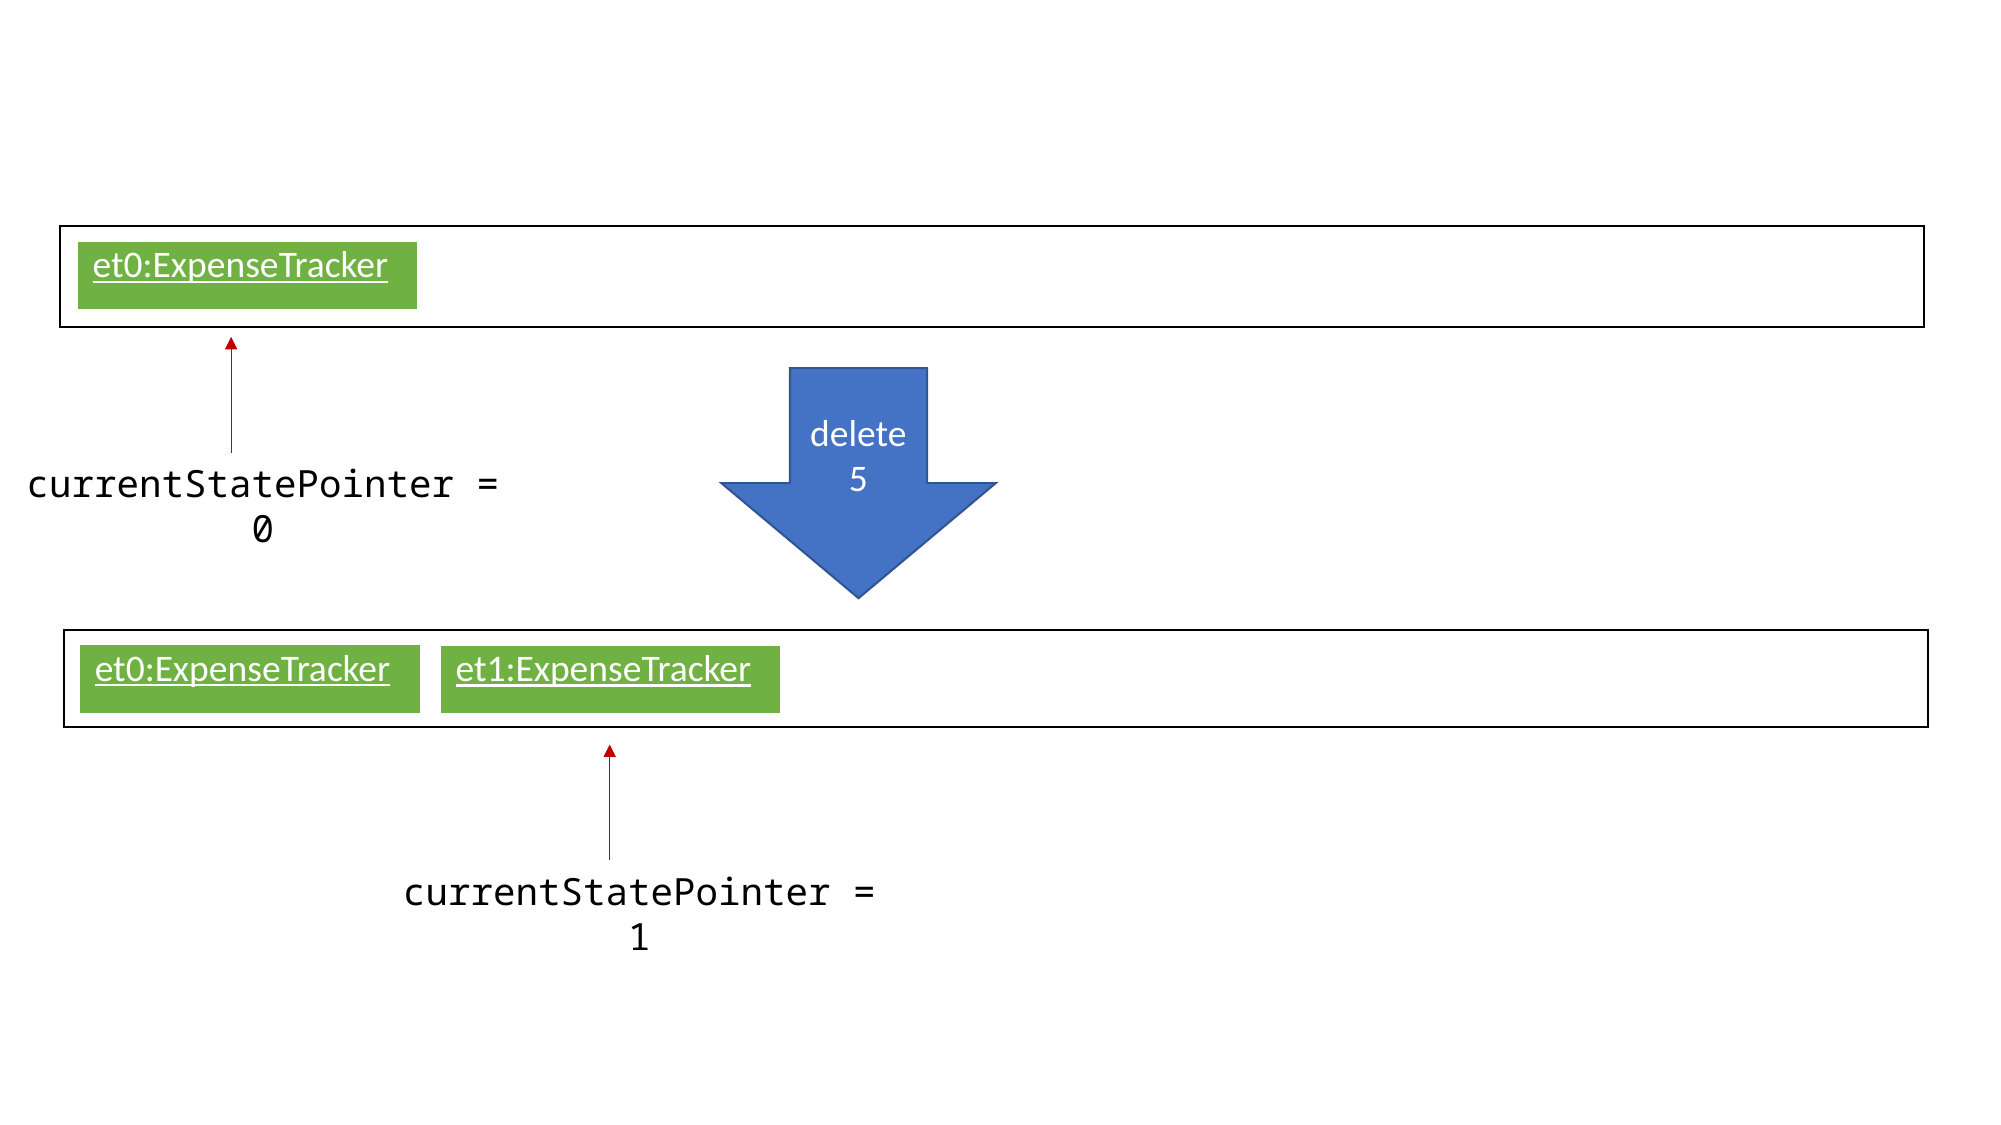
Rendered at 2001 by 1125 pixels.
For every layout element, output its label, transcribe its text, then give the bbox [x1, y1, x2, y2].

table_header et0:ExpenseTracker [80, 645, 420, 713]
text_box currentStatePointer = 1 [376, 860, 903, 966]
text_box [63, 629, 1929, 728]
table_header et1:ExpenseTracker [441, 646, 780, 713]
text_box delete 5 [718, 367, 999, 600]
text_box currentStatePointer = 0 [0, 452, 526, 558]
text_box [59, 225, 1925, 328]
